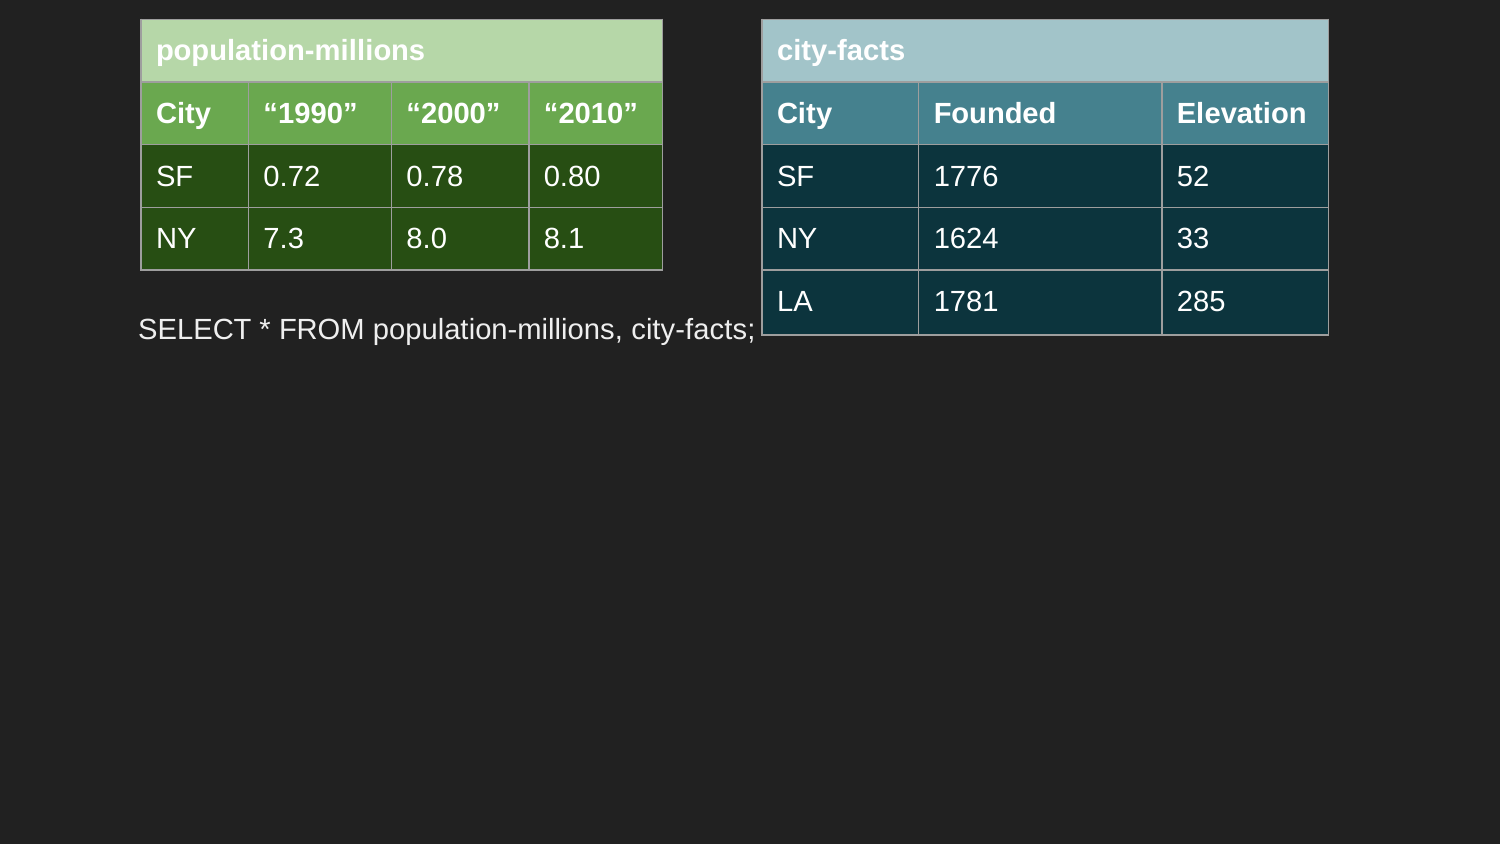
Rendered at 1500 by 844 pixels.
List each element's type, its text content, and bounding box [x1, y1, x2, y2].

table_cell 8.0 [392, 208, 528, 269]
table_cell 7.3 [249, 208, 391, 269]
table_cell “2000” [392, 83, 528, 144]
table_cell 33 [1163, 208, 1328, 269]
table_cell City [142, 83, 248, 144]
table_cell 285 [1163, 271, 1328, 334]
table_cell 1781 [919, 271, 1161, 334]
table_cell SF [142, 145, 248, 207]
table_cell 0.78 [392, 145, 528, 207]
table_cell Founded [919, 83, 1161, 144]
table_cell LA [763, 271, 918, 334]
table_cell 1624 [919, 208, 1161, 269]
table_cell 0.72 [249, 145, 391, 207]
table_cell City [763, 83, 918, 144]
table_cell Elevation [1163, 83, 1328, 144]
table_cell NY [142, 208, 248, 269]
table_cell SF [763, 145, 918, 207]
table_cell “2010” [530, 83, 662, 144]
table_cell 8.1 [530, 208, 662, 269]
table_cell 1776 [919, 145, 1161, 207]
table_header population-millions [142, 20, 662, 81]
table_cell 0.80 [530, 145, 662, 207]
table_cell 52 [1163, 145, 1328, 207]
table_cell NY [763, 208, 918, 269]
list SELECT * FROM population-millions, city-facts; [123, 295, 1324, 384]
table_cell “1990” [249, 83, 391, 144]
table_header city-facts [763, 20, 1328, 81]
